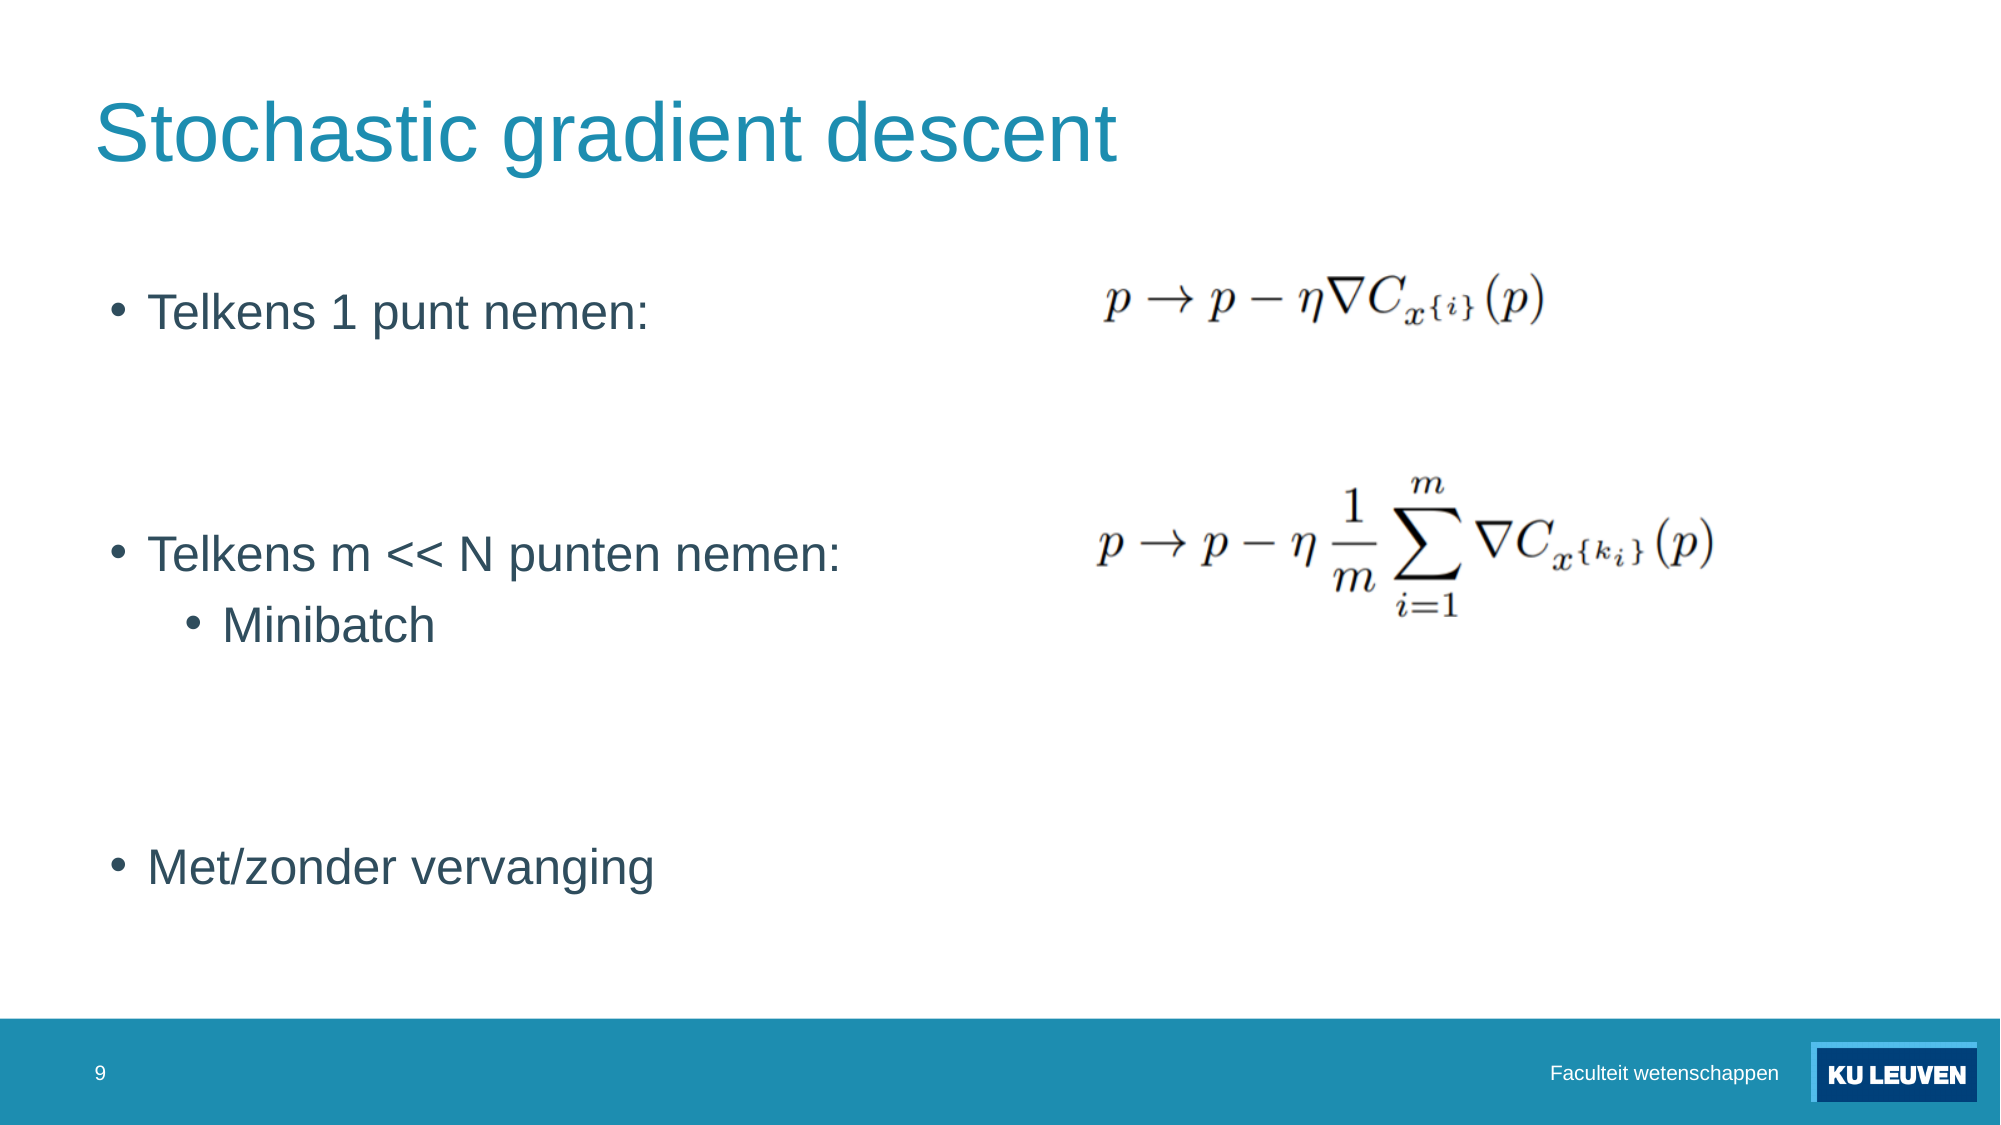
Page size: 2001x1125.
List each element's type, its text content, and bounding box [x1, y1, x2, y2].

picture [1082, 246, 1547, 352]
picture [1811, 1042, 1977, 1102]
picture [1082, 461, 1717, 627]
title Stochastic gradient descent [94, 33, 1906, 223]
slide_number 9 [94, 1018, 201, 1125]
footer Faculteit wetenschappen [989, 1018, 1809, 1125]
list Telkens 1 punt nemen: Telkens m << N punten nemen: Minibatch Met/zonder vervanging [94, 271, 1906, 1004]
